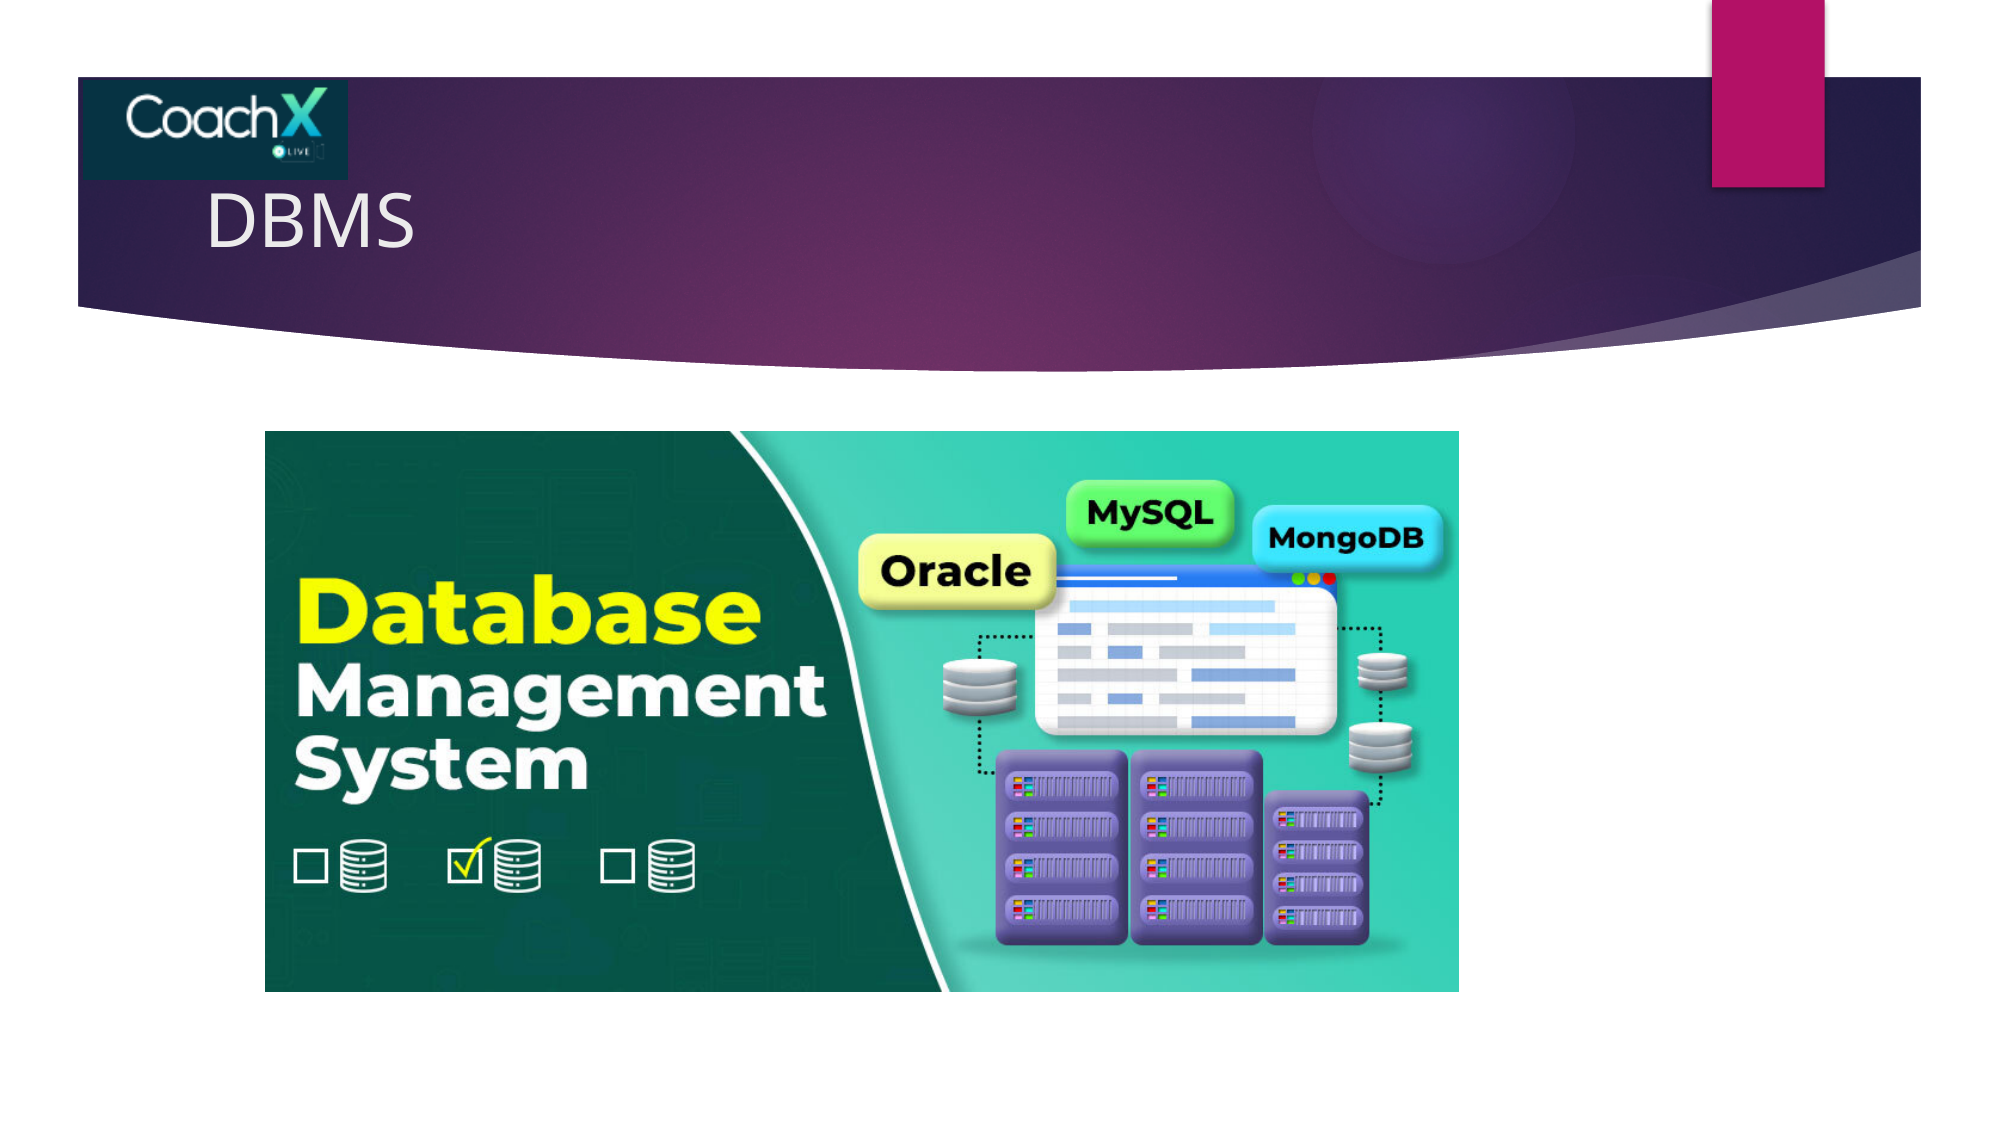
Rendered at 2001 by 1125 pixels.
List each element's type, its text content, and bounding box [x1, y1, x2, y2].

picture [83, 80, 348, 181]
title DBMS [189, 159, 1627, 276]
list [265, 430, 1459, 992]
